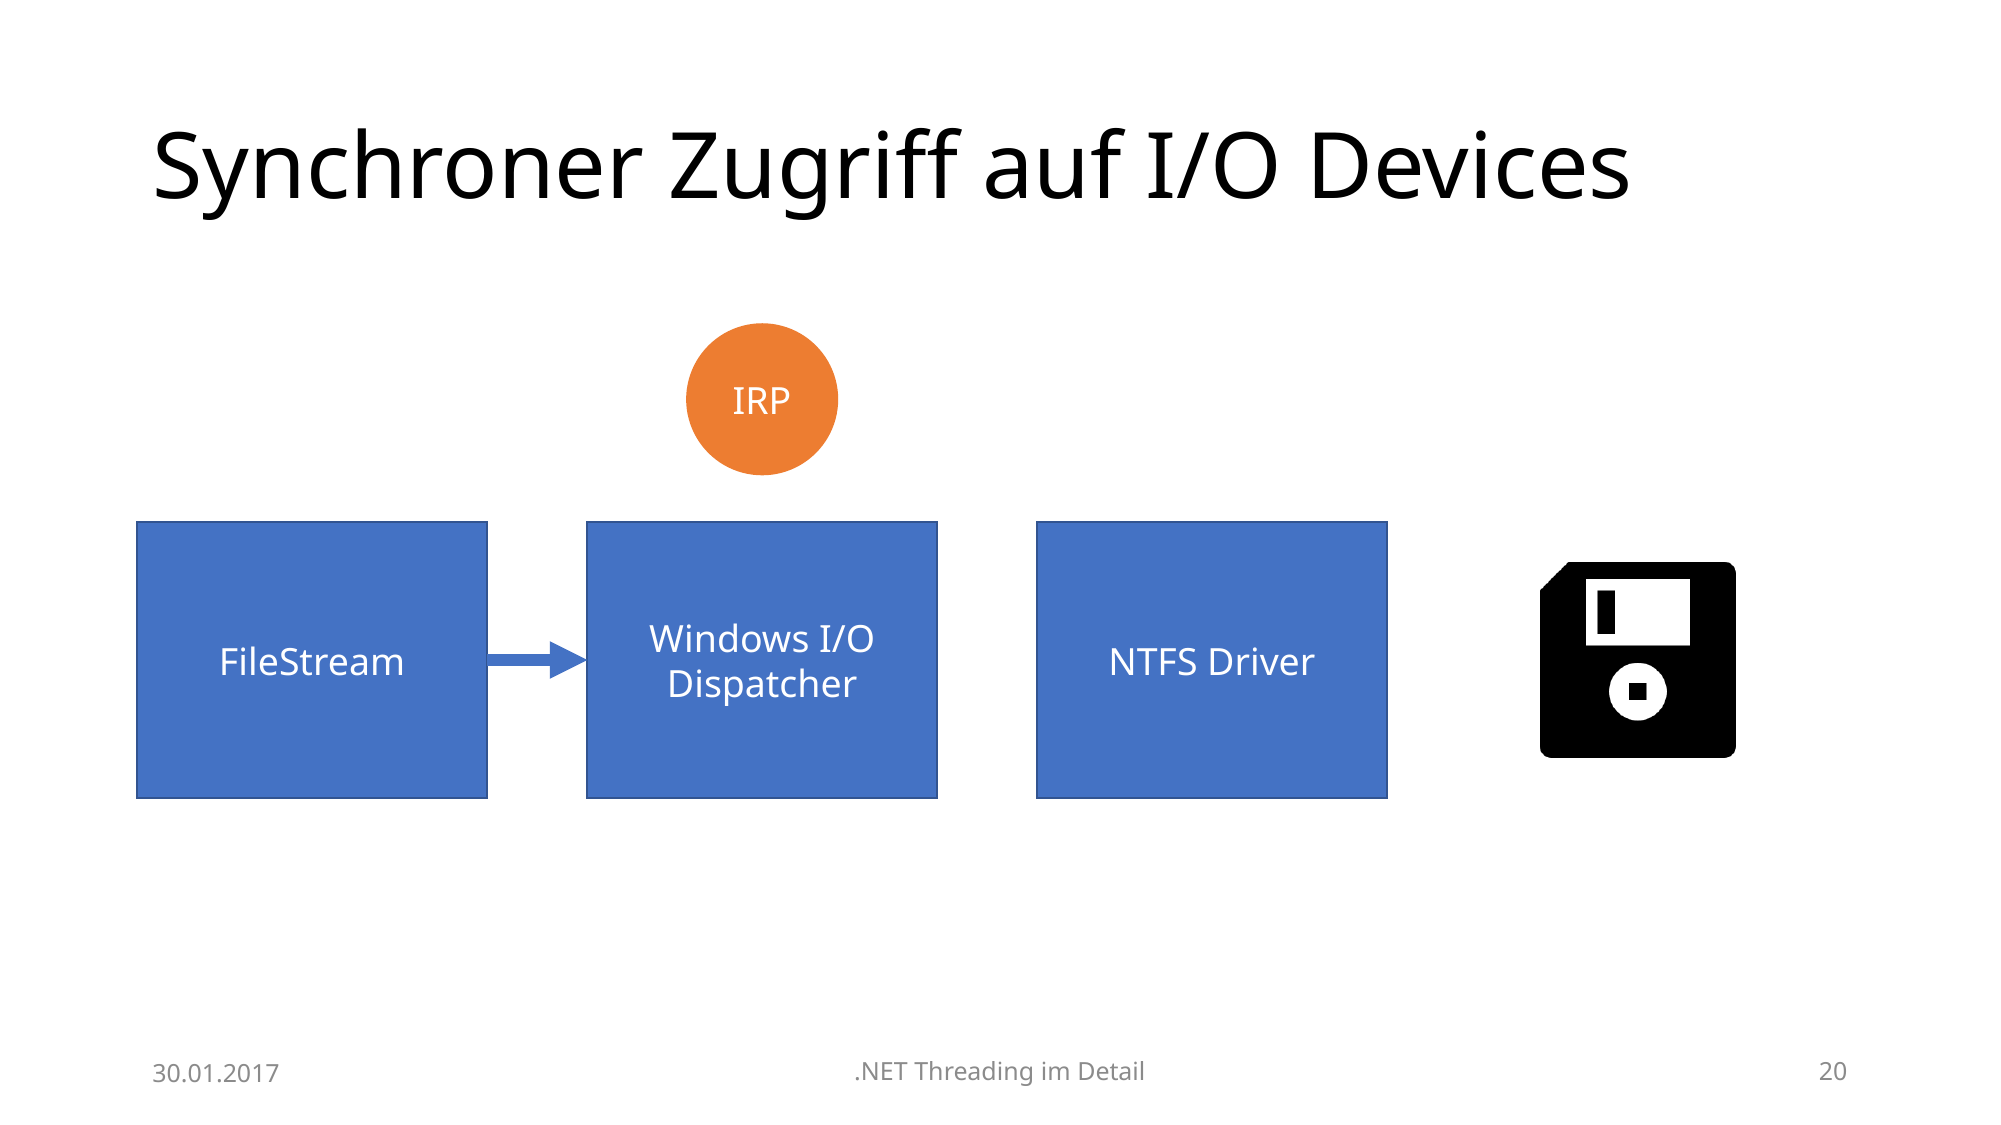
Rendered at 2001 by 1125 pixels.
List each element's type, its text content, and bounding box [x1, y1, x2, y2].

text_box FileStream [136, 521, 488, 799]
footer .NET Threading im Detail [662, 1042, 1338, 1103]
text_box NTFS Driver [1036, 521, 1388, 799]
picture [1499, 521, 1776, 798]
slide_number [137, 1042, 588, 1103]
title Synchroner Zugriff auf I/O Devices [137, 59, 1863, 278]
slide_number 20 [1412, 1042, 1863, 1103]
text_box Windows I/O Dispatcher [586, 521, 938, 799]
text_box IRP [686, 323, 839, 476]
